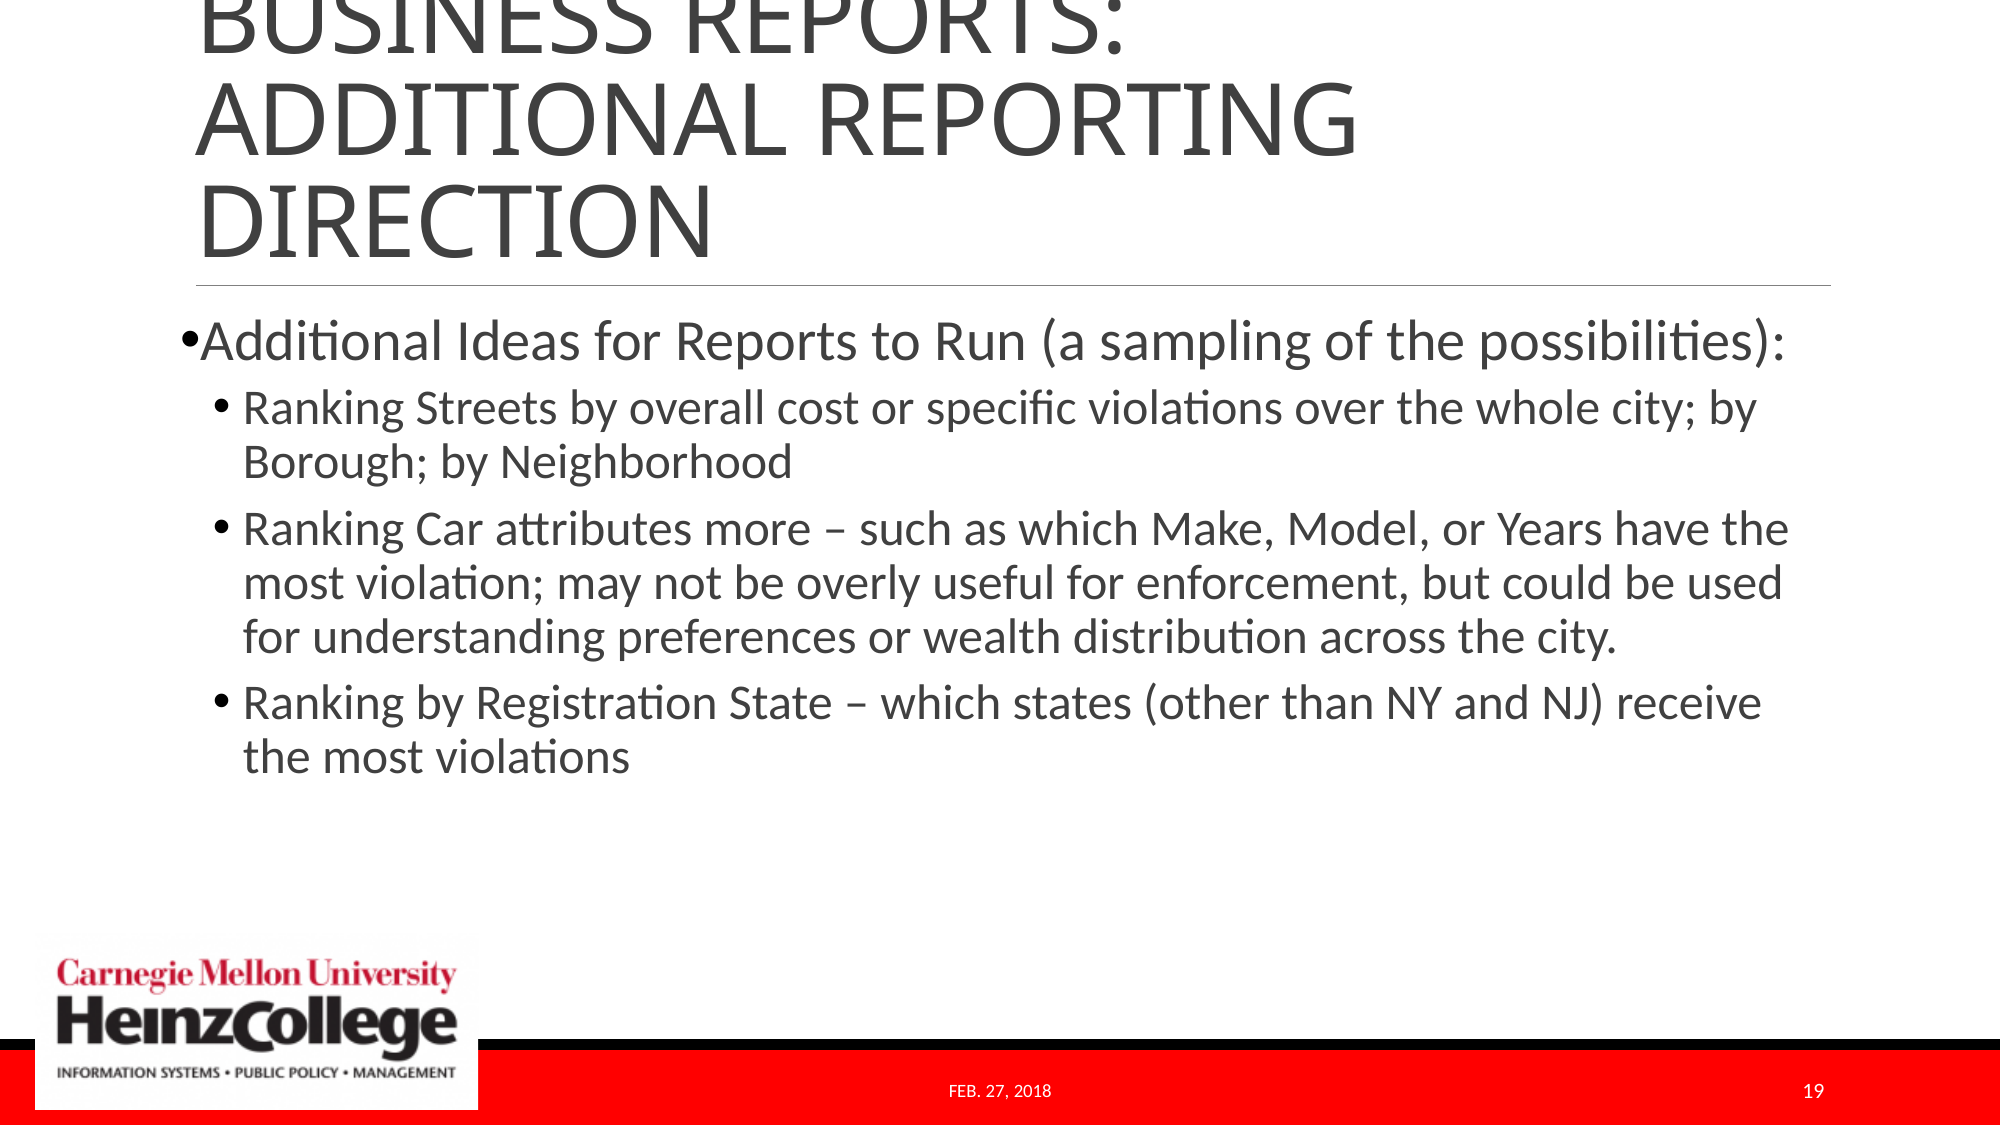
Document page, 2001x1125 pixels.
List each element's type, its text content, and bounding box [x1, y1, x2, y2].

footer Feb. 27, 2018 [604, 1059, 1396, 1120]
list Additional Ideas for Reports to Run (a sampling of the possibilities): Ranking Streets by overall cost or specific violations over the whole city; by Borough; by Neighborhood Ranking Car attributes more – such as which Make, Model, or Years have the most violation; may not be overly useful for enforcement, but could be used for understanding preferences or wealth distribution across the city. Ranking by Registration State – which states (other than NY and NJ) receive the most violations [180, 302, 1830, 963]
slide_number 19 [1624, 1059, 1840, 1120]
picture [35, 933, 479, 1110]
title BUSINESS REPORTS: ADDITIONAL REPORTING DIRECTION [180, 47, 1830, 285]
